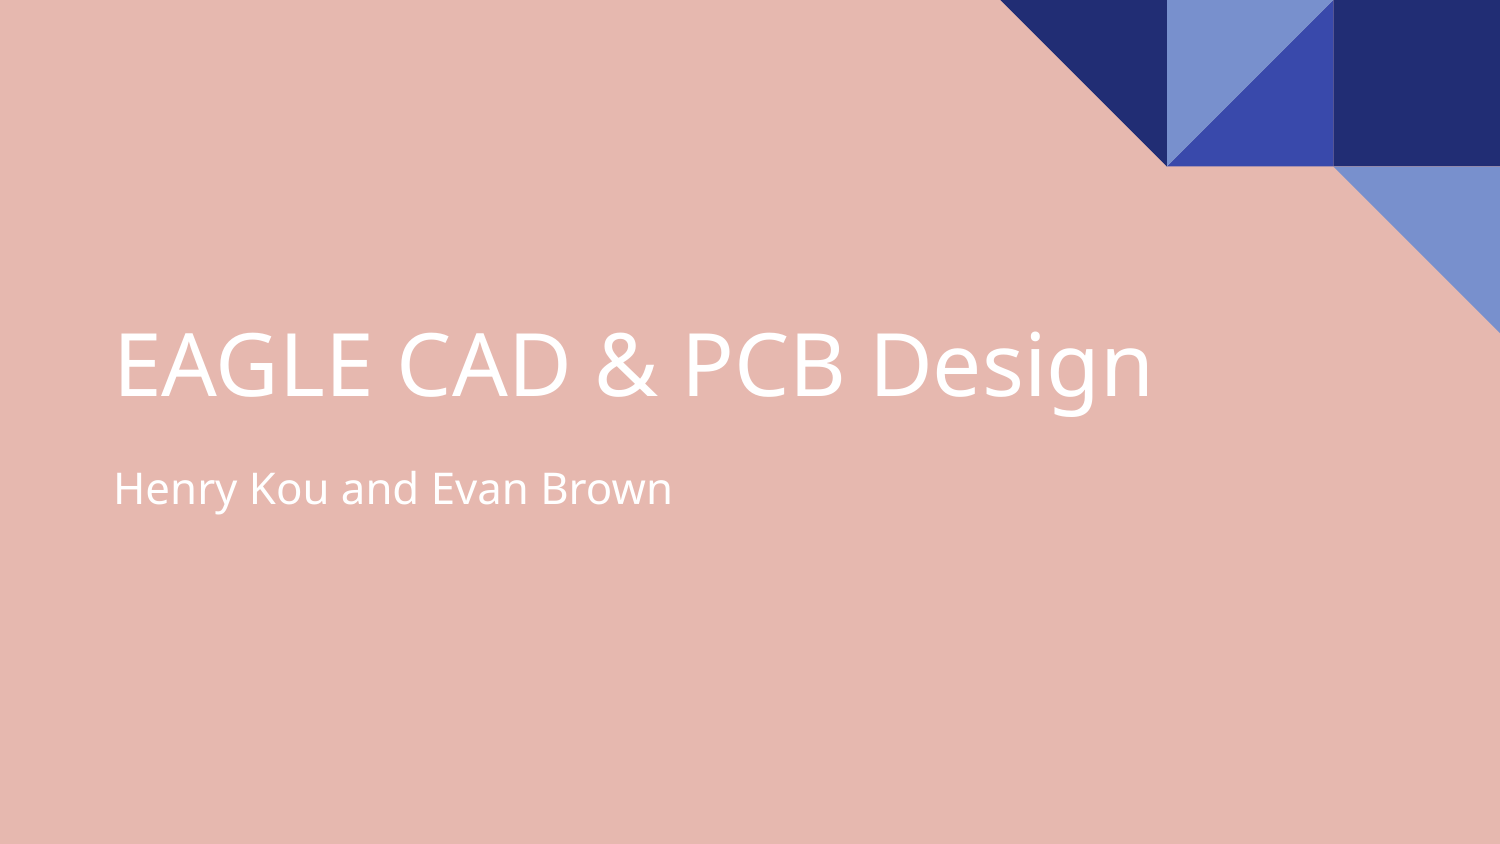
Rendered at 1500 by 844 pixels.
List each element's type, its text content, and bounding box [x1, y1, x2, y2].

subtitle Henry Kou and Evan Brown [98, 445, 1447, 517]
title EAGLE CAD & PCB Design [98, 291, 1447, 429]
